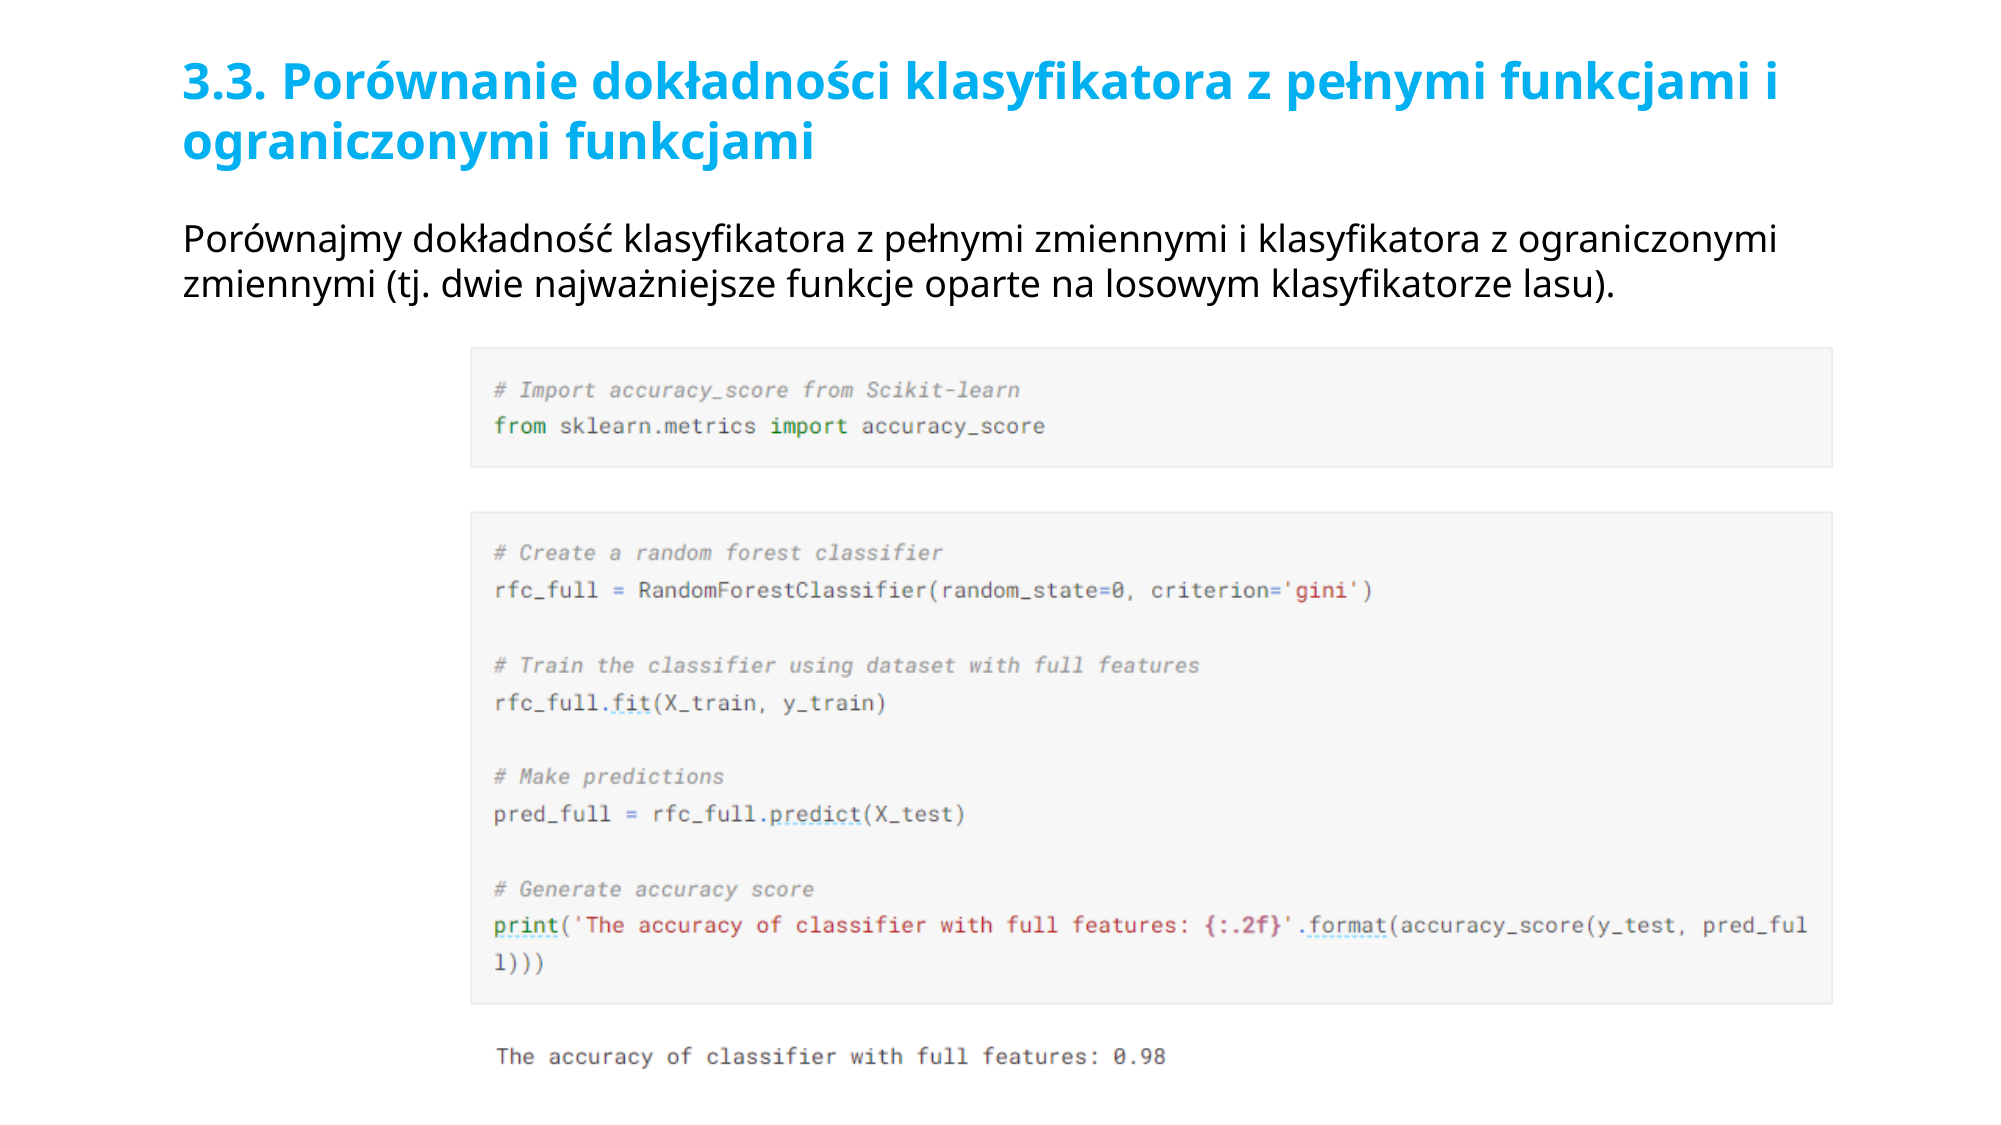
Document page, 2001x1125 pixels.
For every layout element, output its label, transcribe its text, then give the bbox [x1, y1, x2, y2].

picture [469, 335, 1833, 1083]
text_box 3.3. Porównanie dokładności klasyfikatora z pełnymi funkcjami i ograniczonymi funkcjami Porównajmy dokładność klasyfikatora z pełnymi zmiennymi i klasyfikatora z ograniczonymi zmiennymi (tj. dwie najważniejsze funkcje oparte na losowym klasyfikatorze lasu). [167, 42, 1833, 312]
